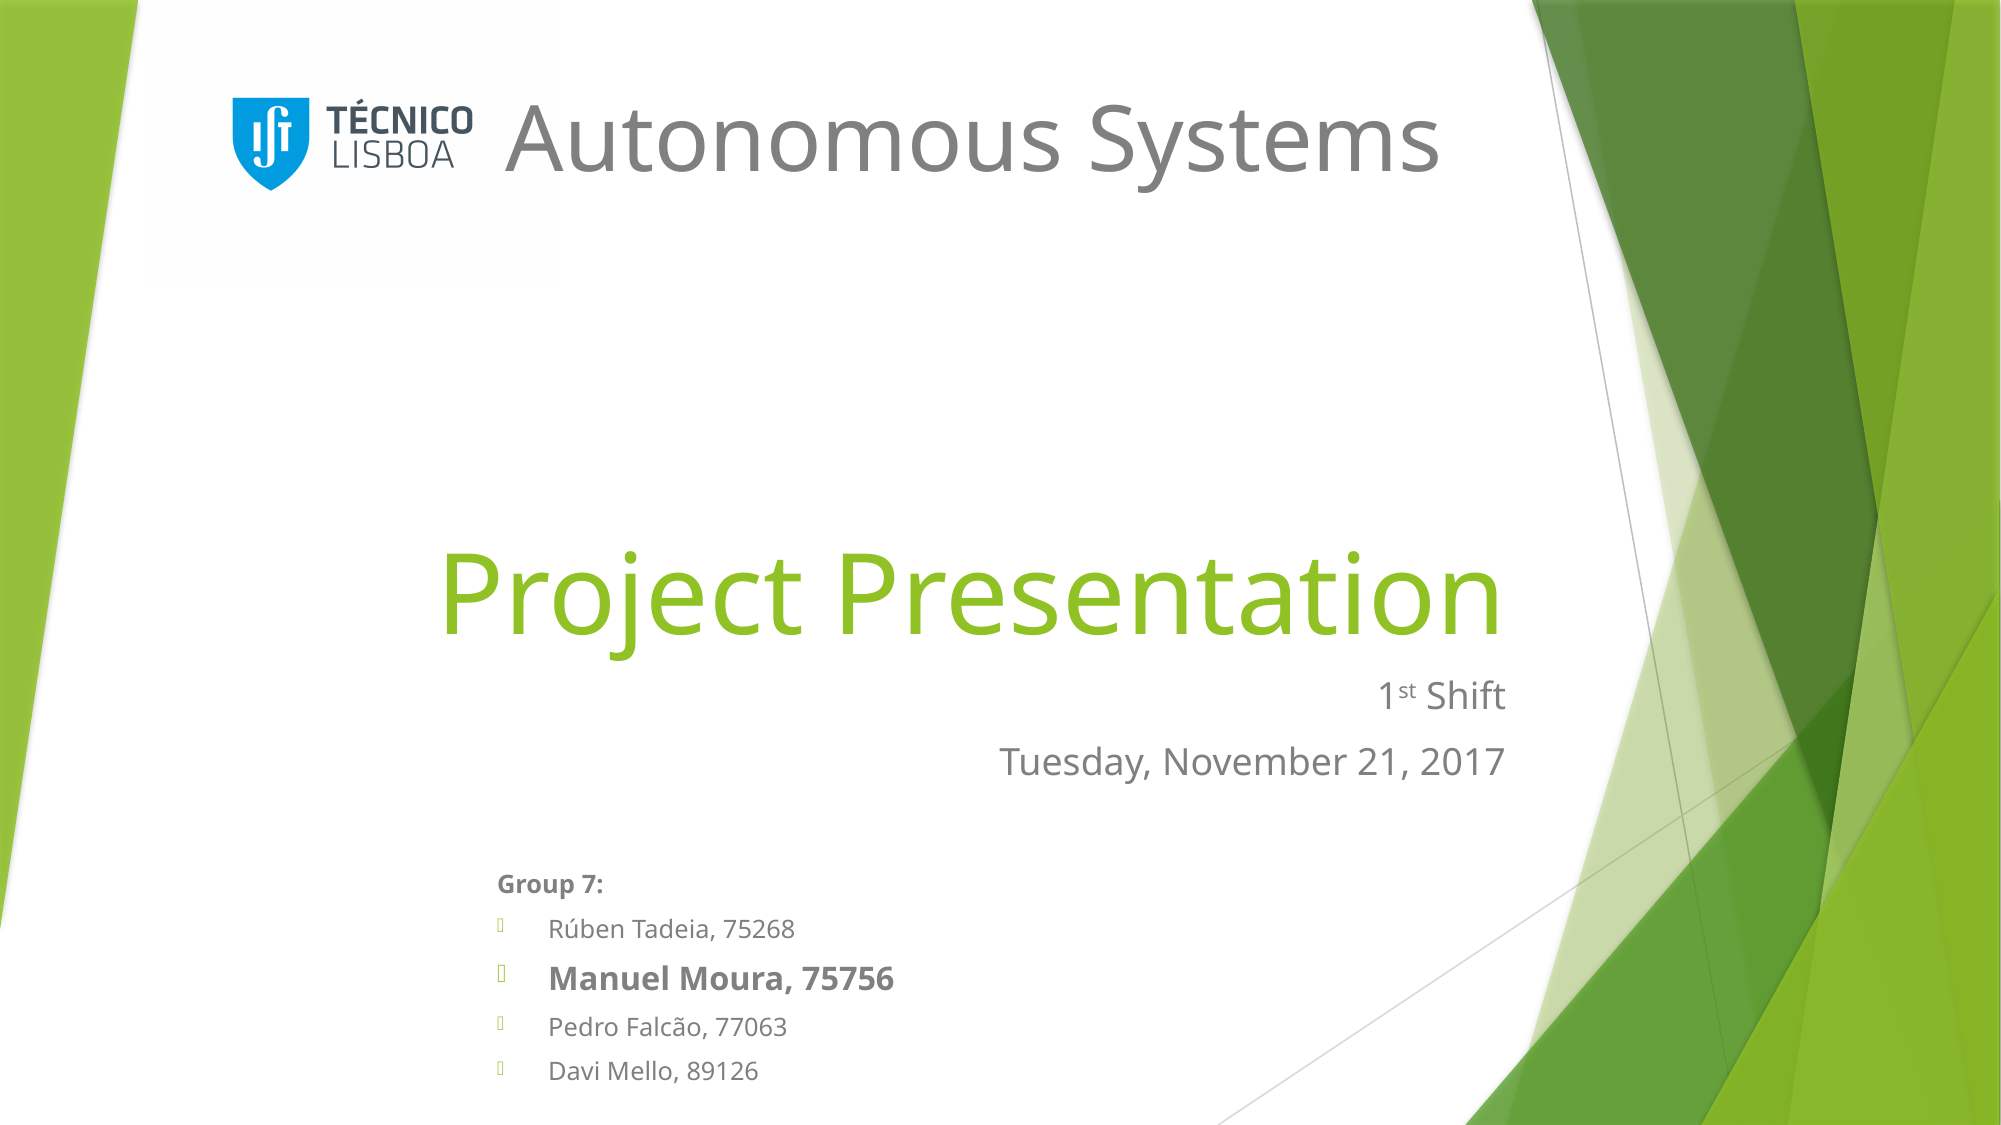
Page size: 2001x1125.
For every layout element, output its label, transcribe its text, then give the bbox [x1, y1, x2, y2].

picture [149, 0, 556, 288]
subtitle 1st Shift Tuesday, November 21, 2017 [247, 664, 1522, 845]
text_box Group 7: Rúben Tadeia, 75268 Manuel Moura, 75756 Pedro Falcão, 77063 Davi Mello, 89126 [482, 860, 1372, 1095]
text_box Autonomous Systems [561, 73, 1459, 198]
